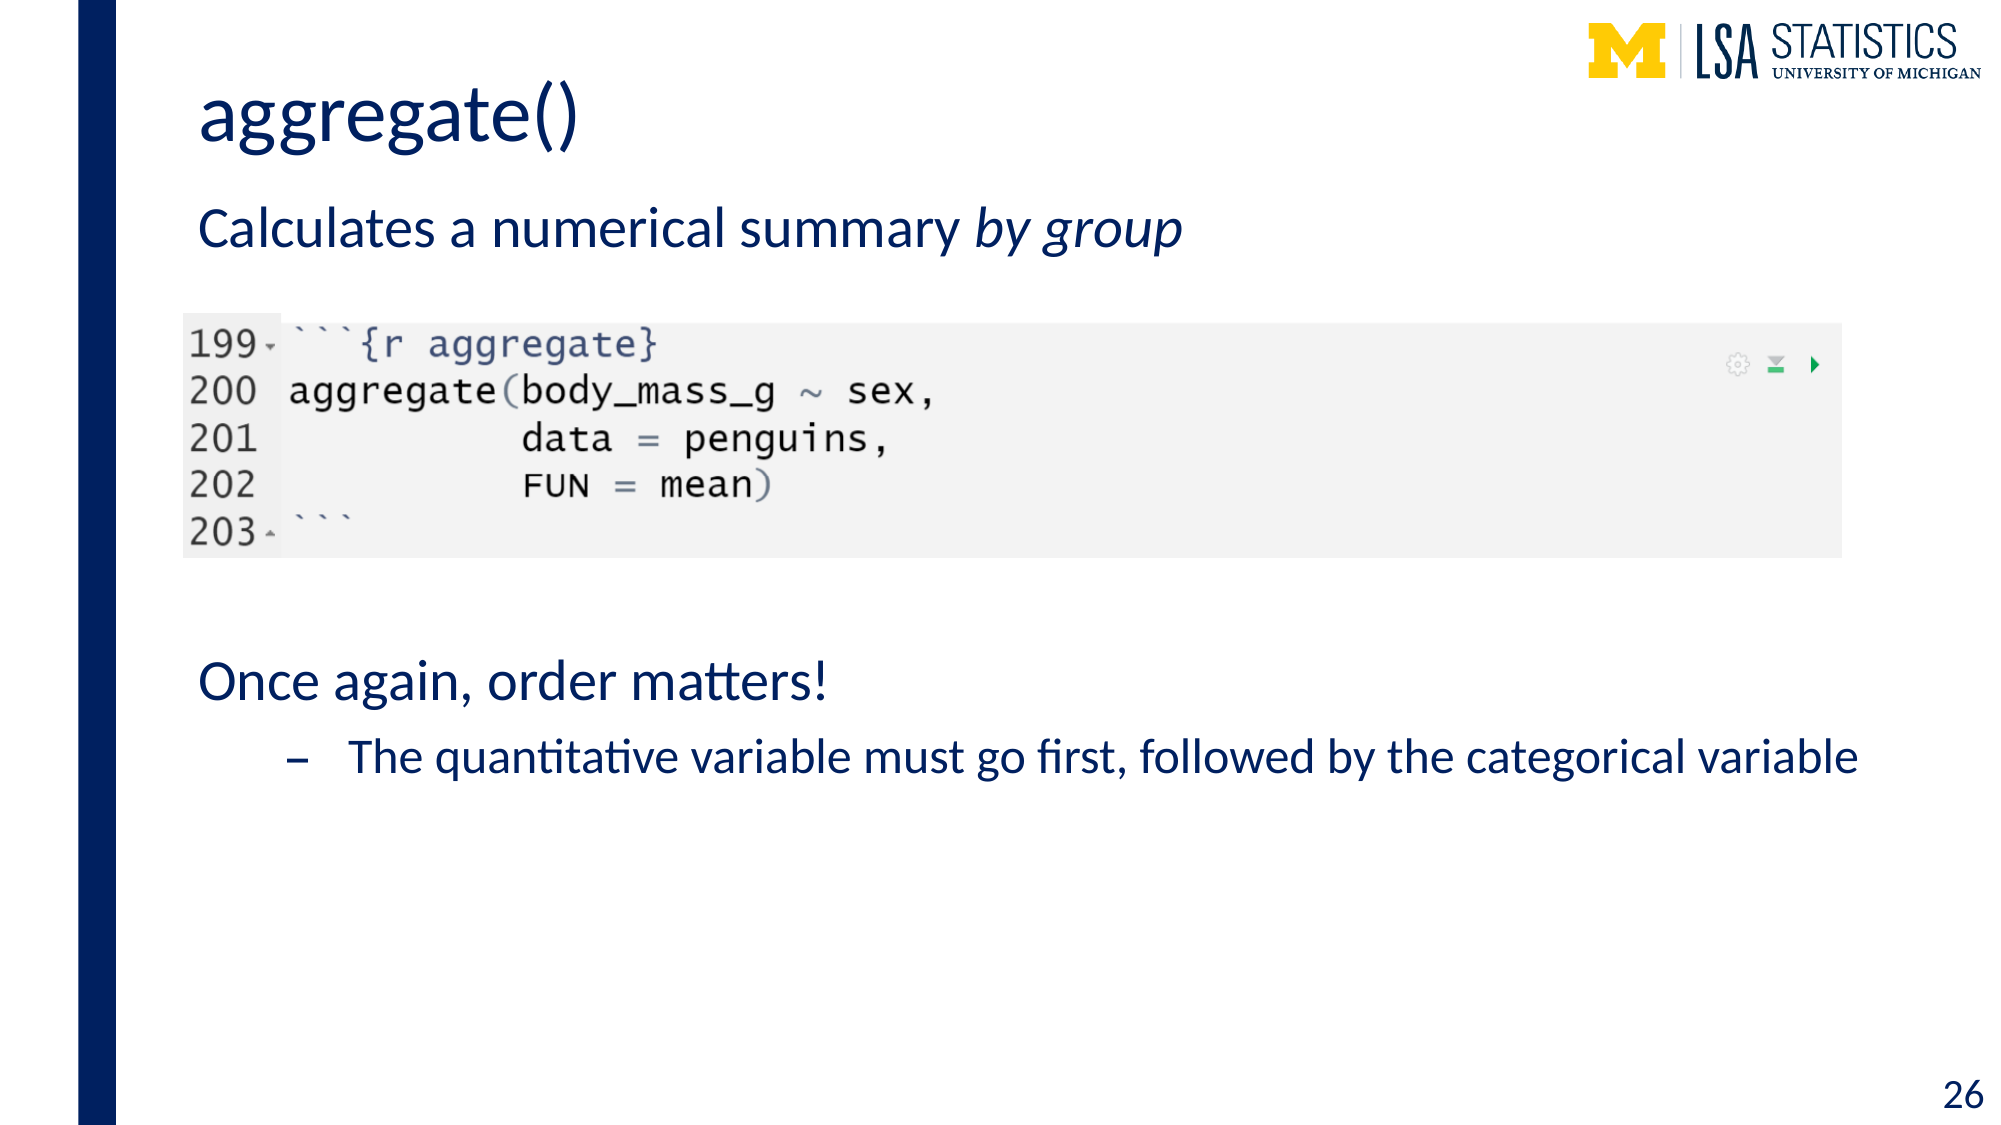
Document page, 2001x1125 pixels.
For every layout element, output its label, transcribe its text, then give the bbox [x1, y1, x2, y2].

picture [1578, 0, 2000, 90]
slide_number 26 [1738, 1058, 2000, 1125]
list Calculates a numerical summary by group Once again, order matters! The quantitative variable must go first, followed by the categorical variable [183, 187, 1892, 1045]
title aggregate() [183, 63, 1842, 186]
picture [182, 313, 1842, 558]
